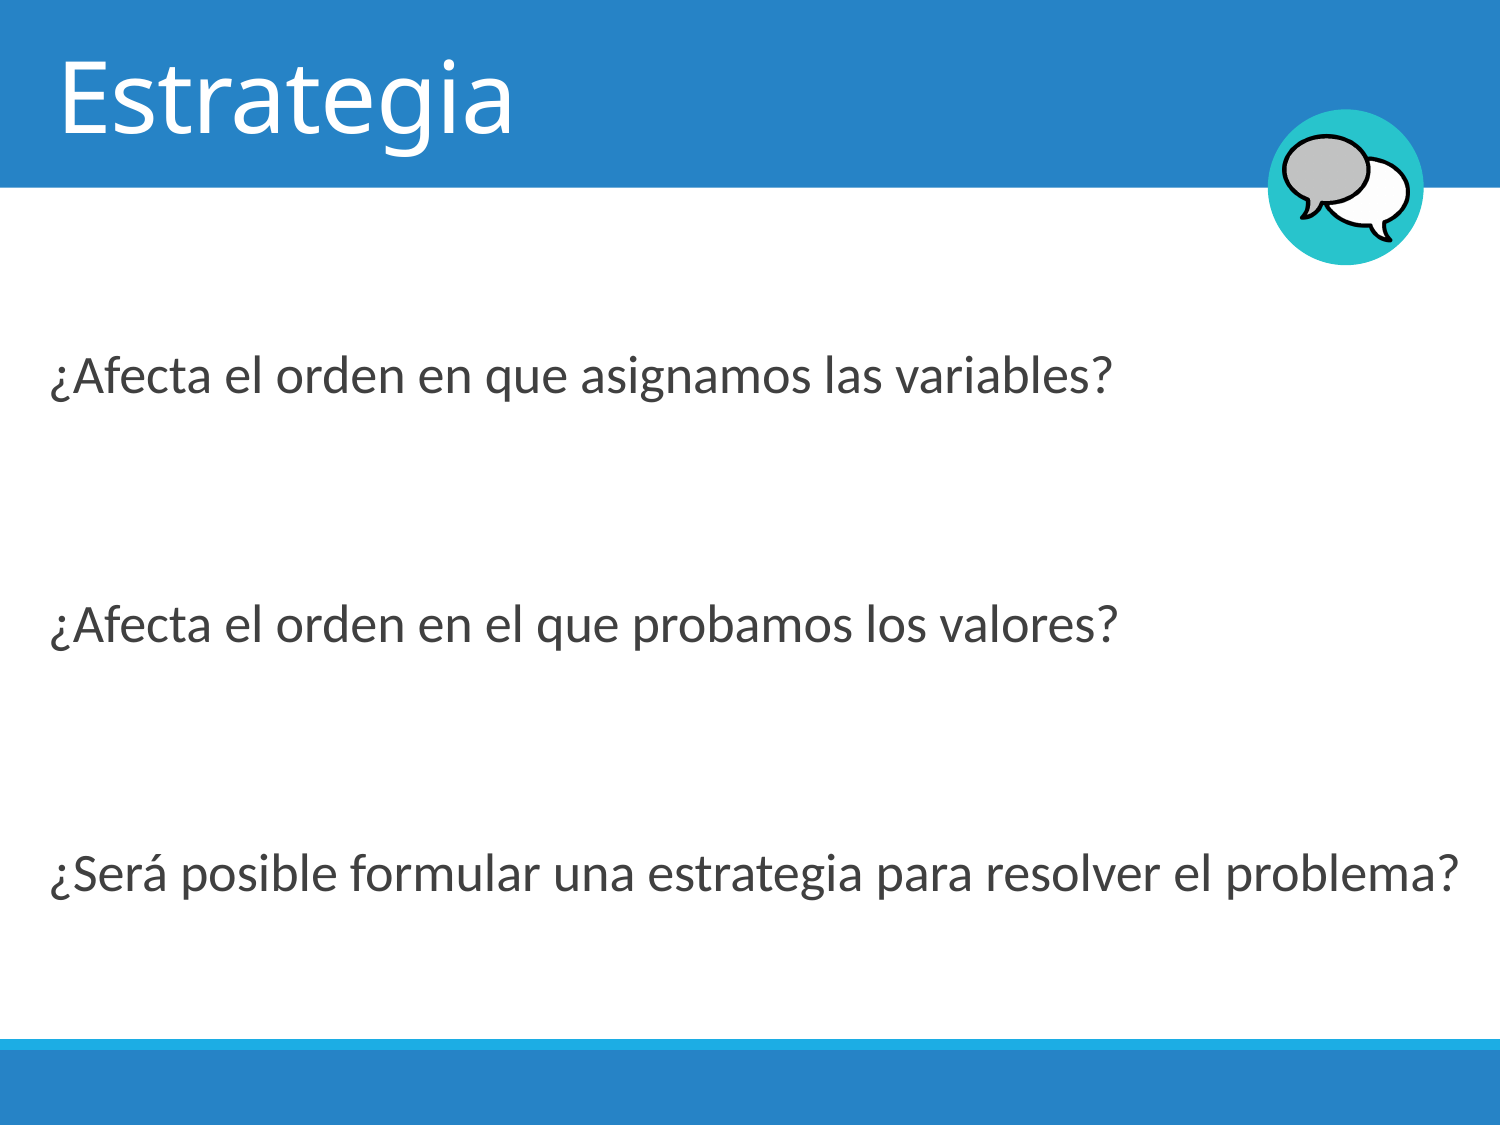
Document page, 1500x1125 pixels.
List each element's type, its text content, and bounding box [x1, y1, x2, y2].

picture [1282, 188, 1410, 252]
list ¿Afecta el orden en que asignamos las variables? ¿Afecta el orden en el que probamos los valores? ¿Será posible formular una estrategia para resolver el problema? [17, 299, 1500, 1001]
title Estrategia [41, 0, 1459, 188]
